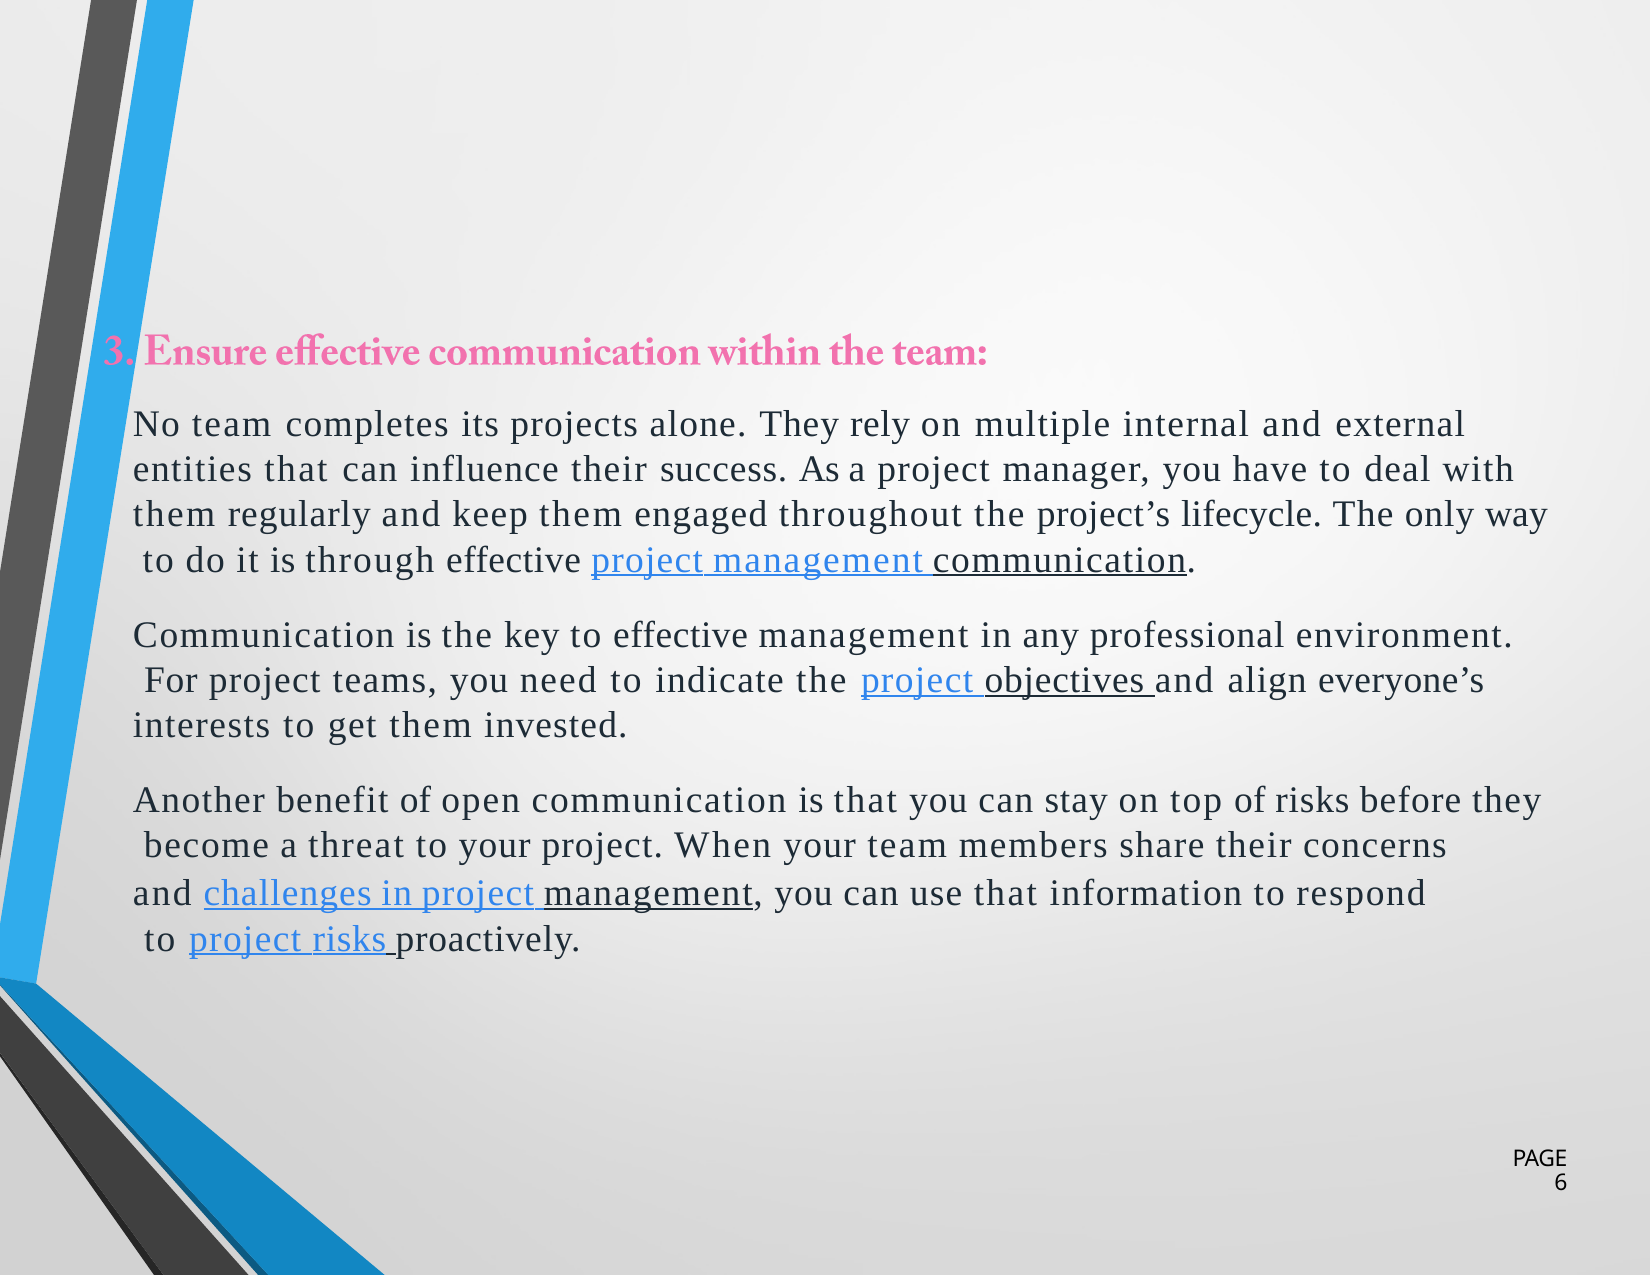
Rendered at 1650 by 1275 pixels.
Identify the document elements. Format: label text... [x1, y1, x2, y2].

text_box No team completes its projects alone. They rely on multiple internal and external entities that can influence their success. As a project manager, you have to deal with them regularly and keep them engaged throughout the project’s lifecycle. The only way to do it is through effective project management communication. Communication is the key to effective management in any professional environment. For project teams, you need to indicate the project objectives and align everyone’s interests to get them invested. Another benefit of open communication is that you can stay on top of risks before they become a threat to your project. When your team members share their concerns and challenges in project management, you can use that information to respond to project risks proactively. [130, 396, 1552, 959]
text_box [103, 322, 1000, 395]
slide_number PAGE 6 [1492, 801, 1568, 1275]
